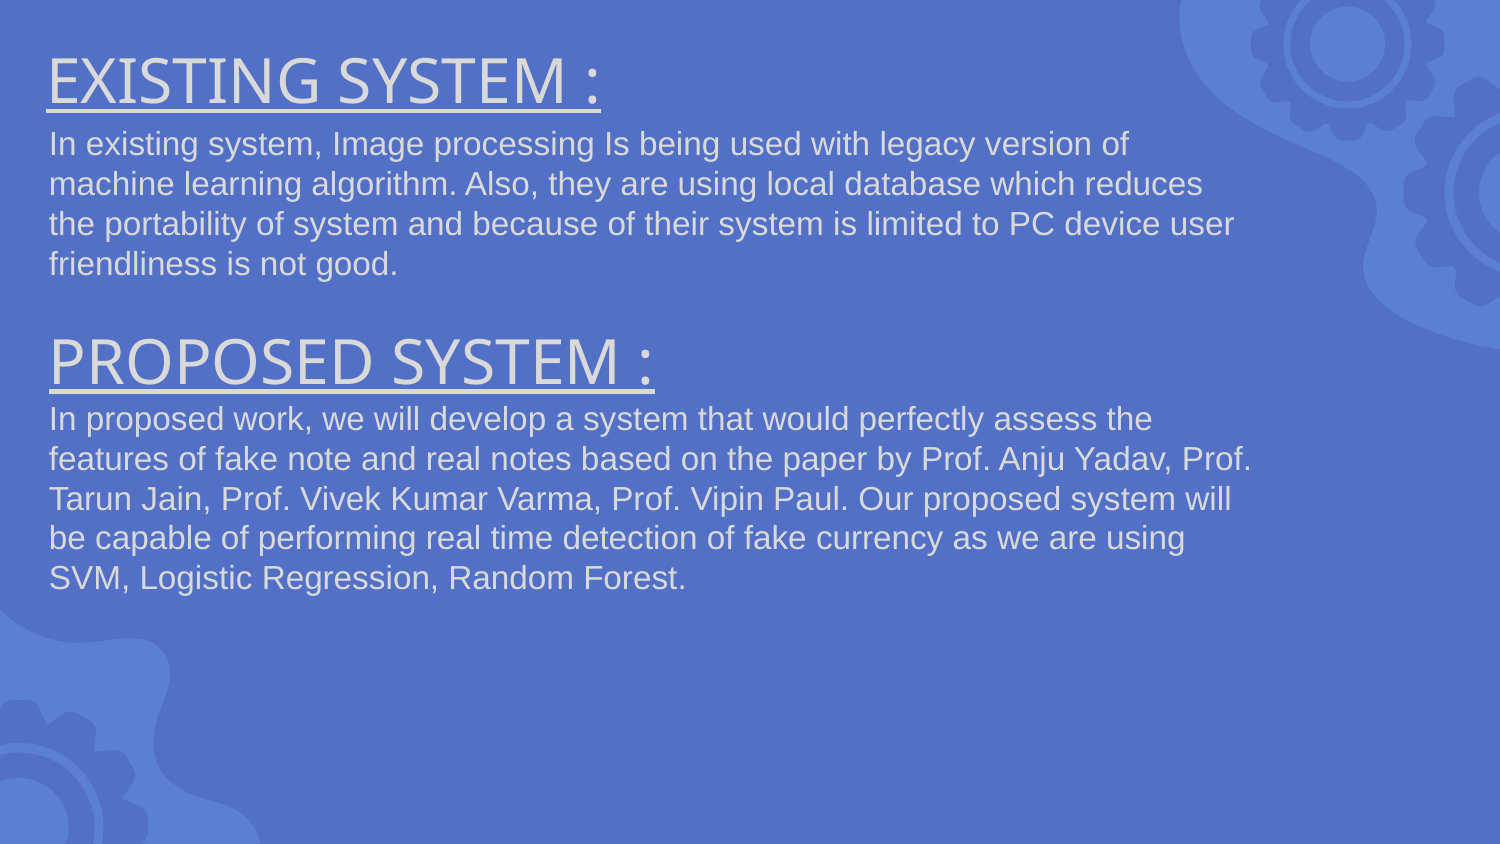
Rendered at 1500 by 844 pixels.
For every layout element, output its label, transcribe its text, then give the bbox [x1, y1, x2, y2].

title EXISTING SYSTEM : [31, 20, 1295, 132]
list In existing system, Image processing Is being used with legacy version of machine learning algorithm. Also, they are using local database which reduces the portability of system and because of their system is limited to PC device user friendliness is not good. PROPOSED SYSTEM : In proposed work, we will develop a system that would perfectly assess the features of fake note and real notes based on the paper by Prof. Anju Yadav, Prof. Tarun Jain, Prof. Vivek Kumar Varma, Prof. Vipin Paul. Our proposed system will be capable of performing real time detection of fake currency as we are using SVM, Logistic Regression, Random Forest. [10, 144, 1275, 700]
